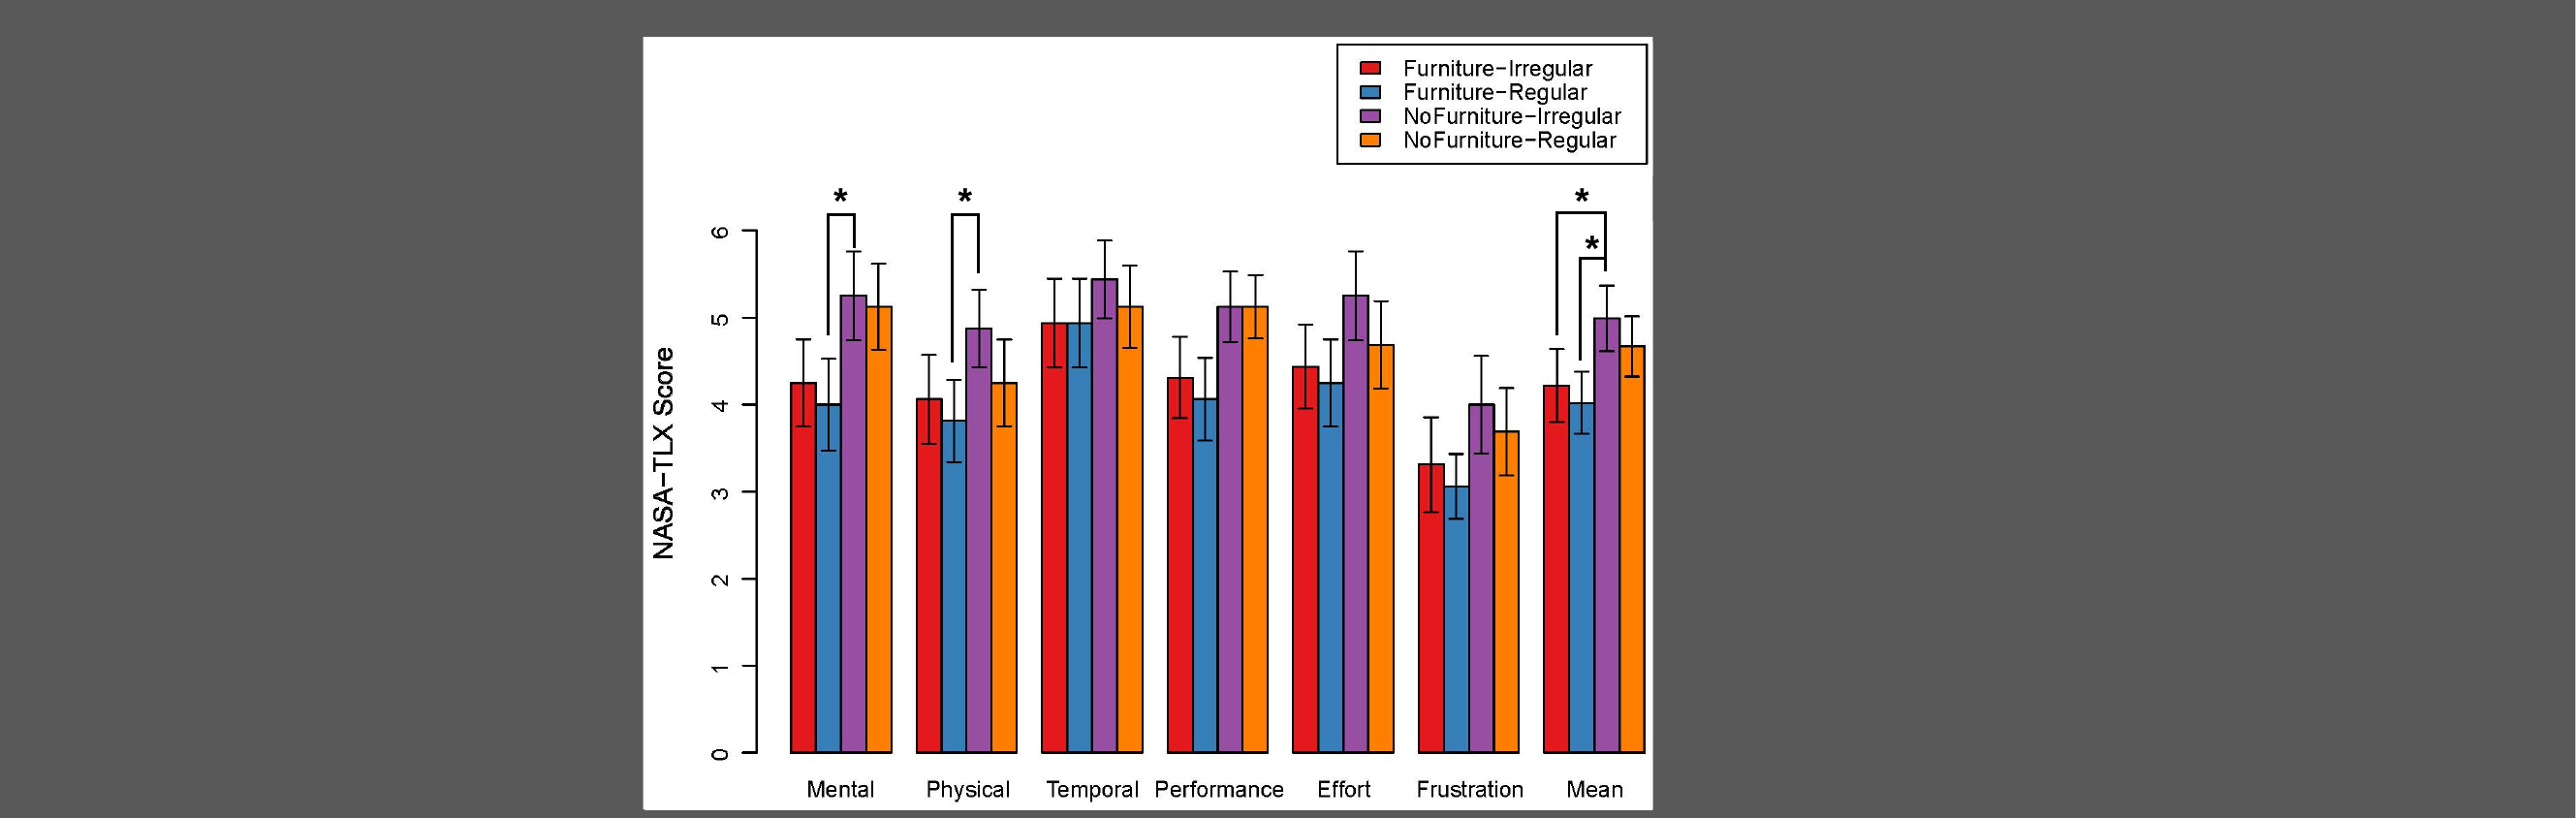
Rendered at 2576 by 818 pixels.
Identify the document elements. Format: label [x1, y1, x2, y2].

text_box [643, 36, 1653, 810]
